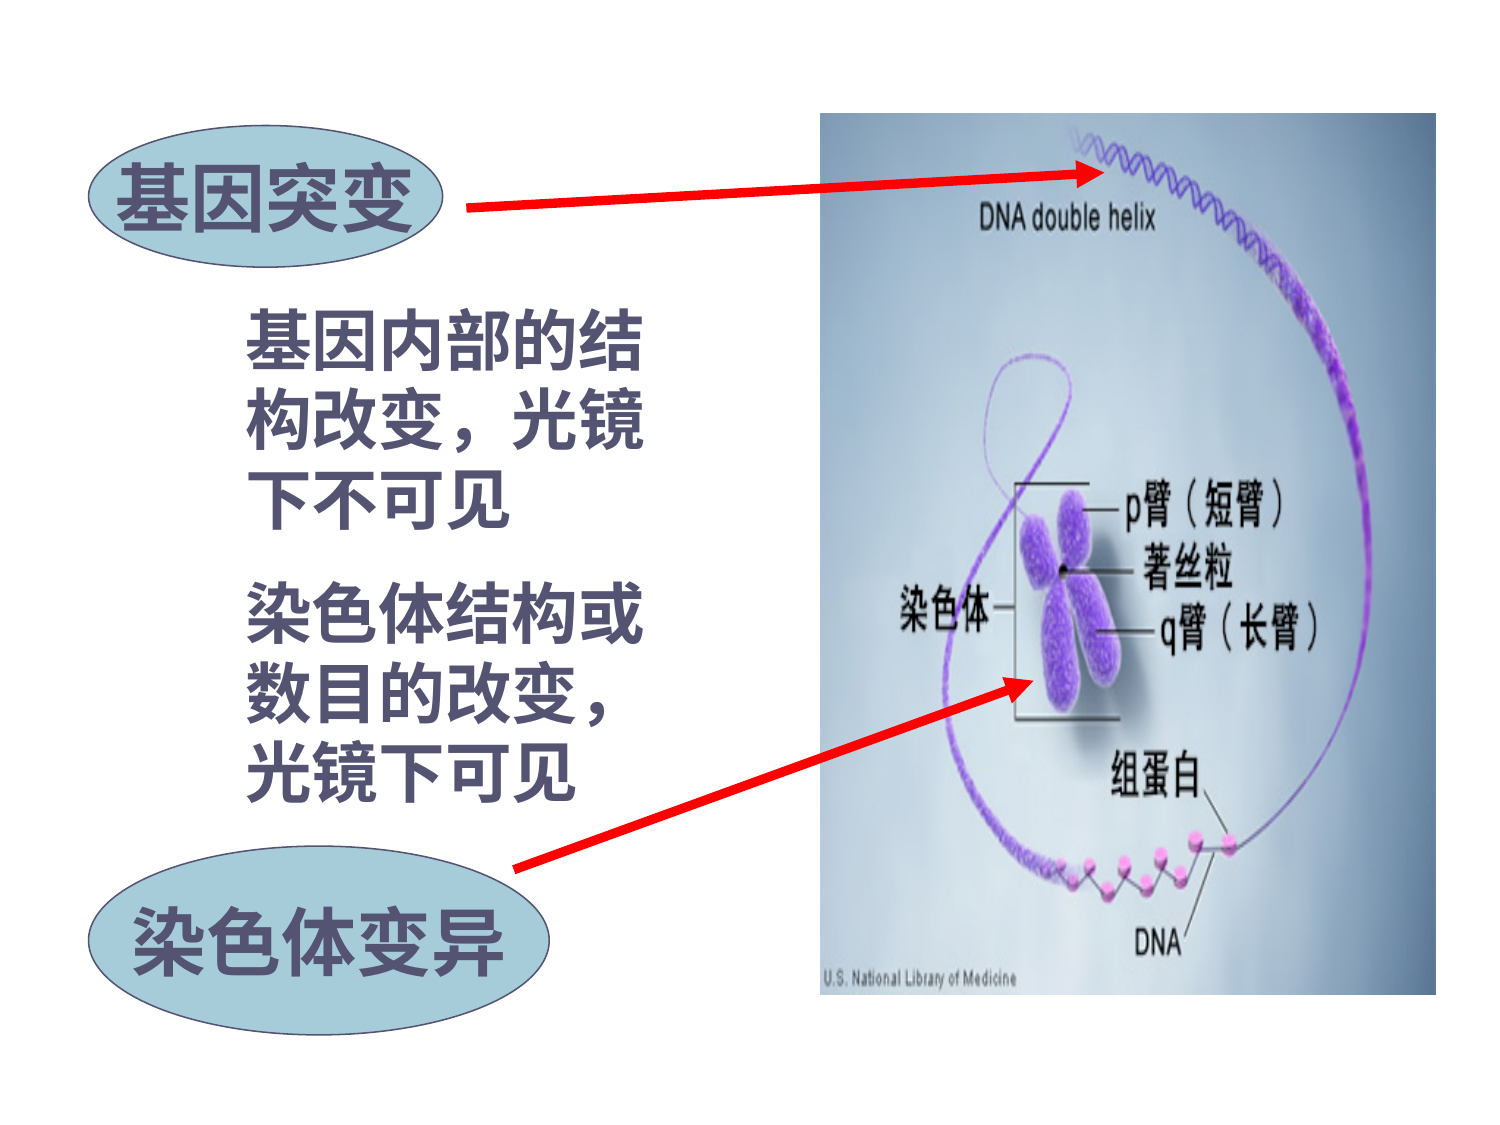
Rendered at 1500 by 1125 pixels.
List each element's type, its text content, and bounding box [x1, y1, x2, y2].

text_box 染色体变异 [88, 846, 550, 1035]
picture [820, 113, 1436, 996]
text_box 基因突变 [88, 125, 443, 268]
text_box 基因内部的结构改变，光镜下不可见 染色体结构或数目的改变，光镜下可见 [230, 290, 715, 819]
